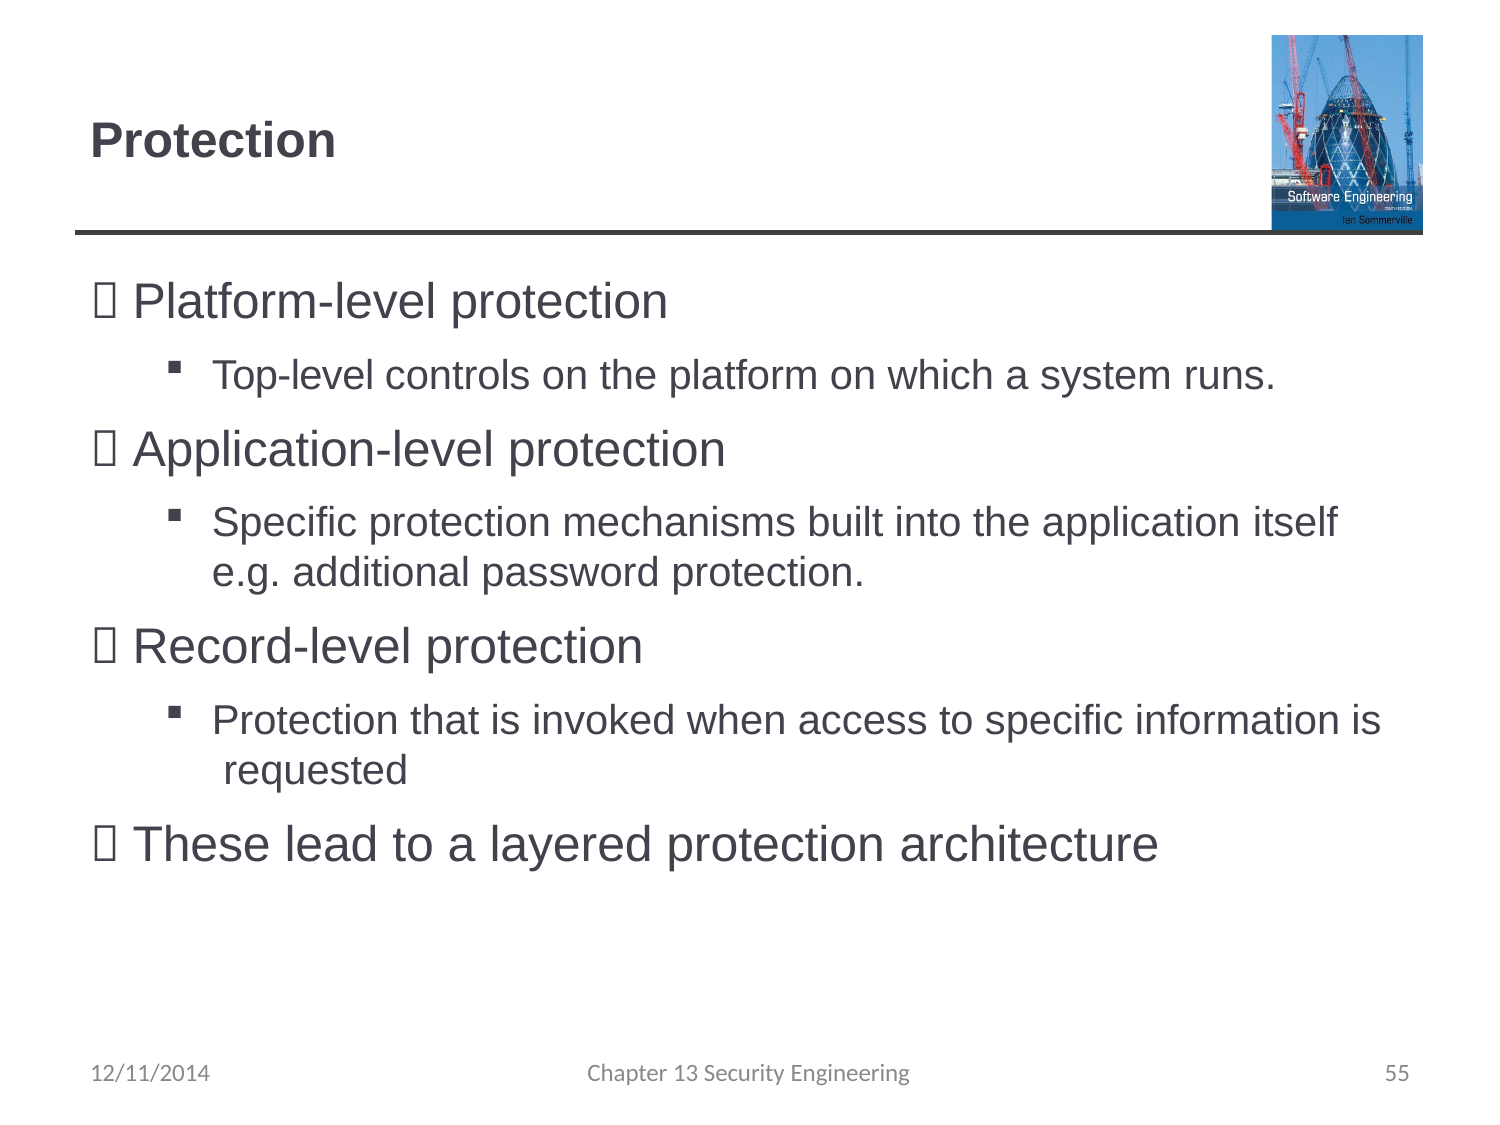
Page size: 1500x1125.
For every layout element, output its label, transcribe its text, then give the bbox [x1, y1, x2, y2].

title Protection [87, 77, 1413, 296]
text_box 12/11/2014 [87, 1060, 213, 1087]
text_box  Platform-level protection Top-level controls on the platform on which a system runs.  Application-level protection Specific protection mechanisms built into the application itself e.g. additional password protection.  Record-level protection Protection that is invoked when access to specific information is requested  These lead to a layered protection architecture [87, 268, 1388, 872]
picture [1271, 35, 1423, 230]
text_box Chapter 13 Security Engineering [585, 1060, 915, 1087]
slide_number 55 [1380, 1060, 1414, 1125]
